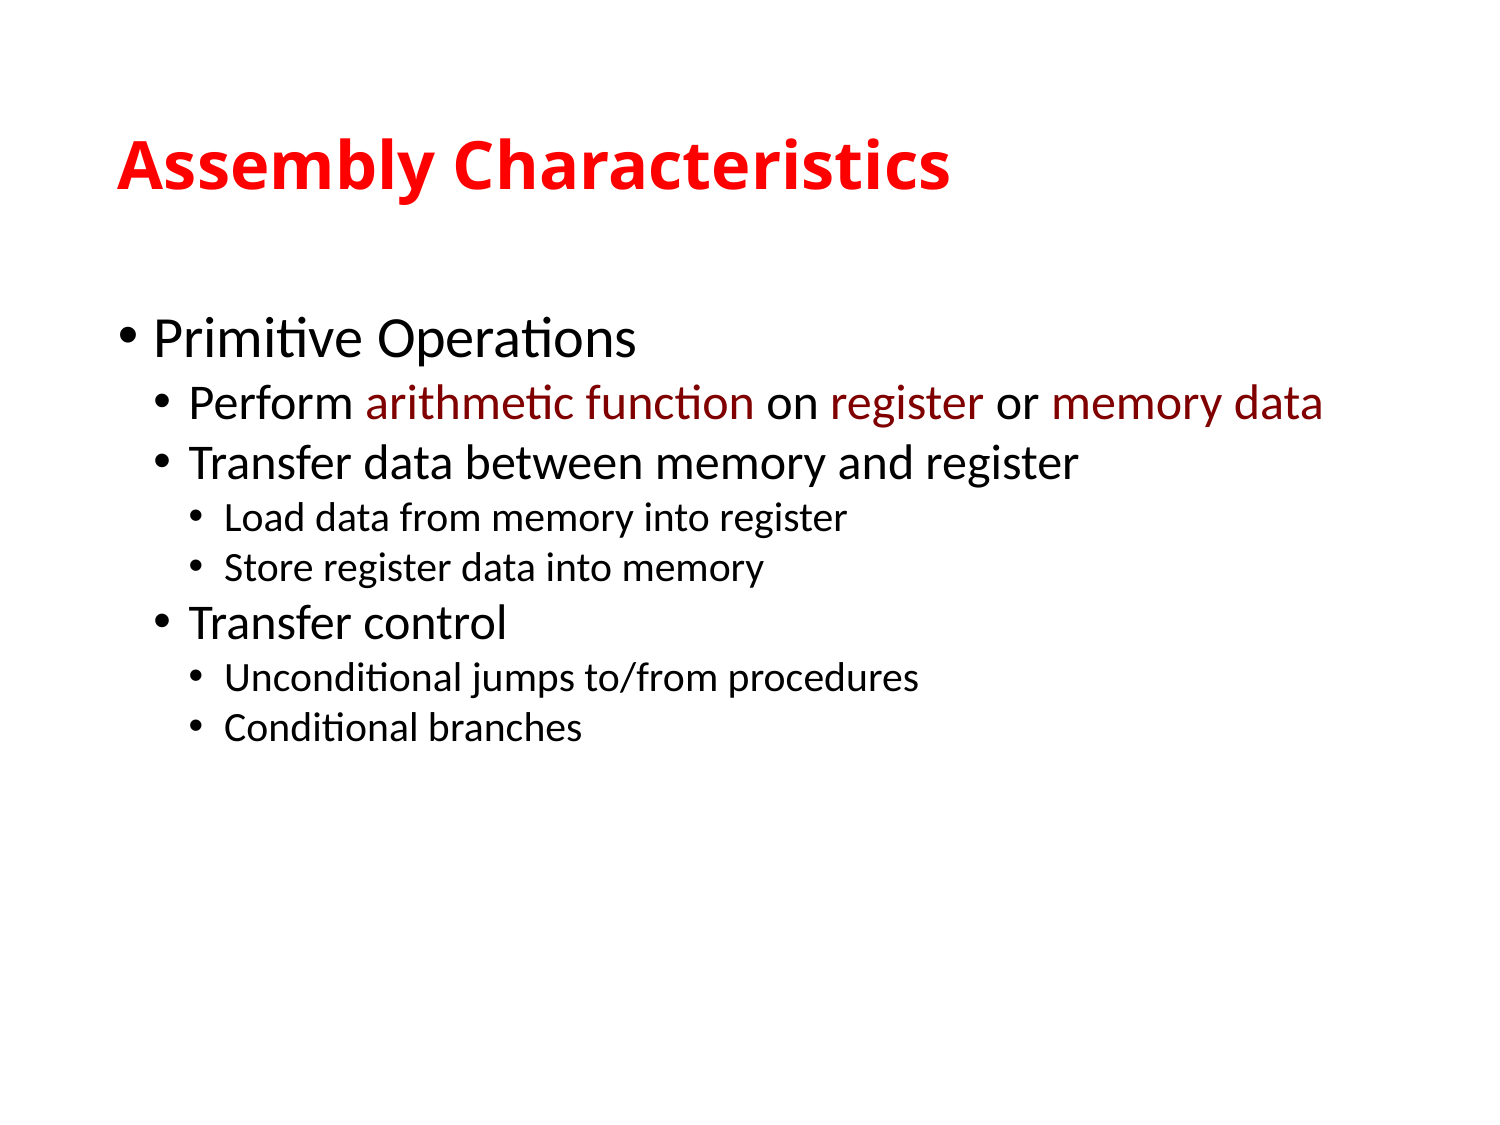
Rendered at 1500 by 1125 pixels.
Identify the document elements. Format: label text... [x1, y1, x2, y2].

text_box Assembly Characteristics [103, 59, 1397, 277]
text_box Primitive Operations Perform arithmetic function on register or memory data Transfer data between memory and register Load data from memory into register Store register data into memory Transfer control Unconditional jumps to/from procedures Conditional branches [103, 299, 1397, 1013]
